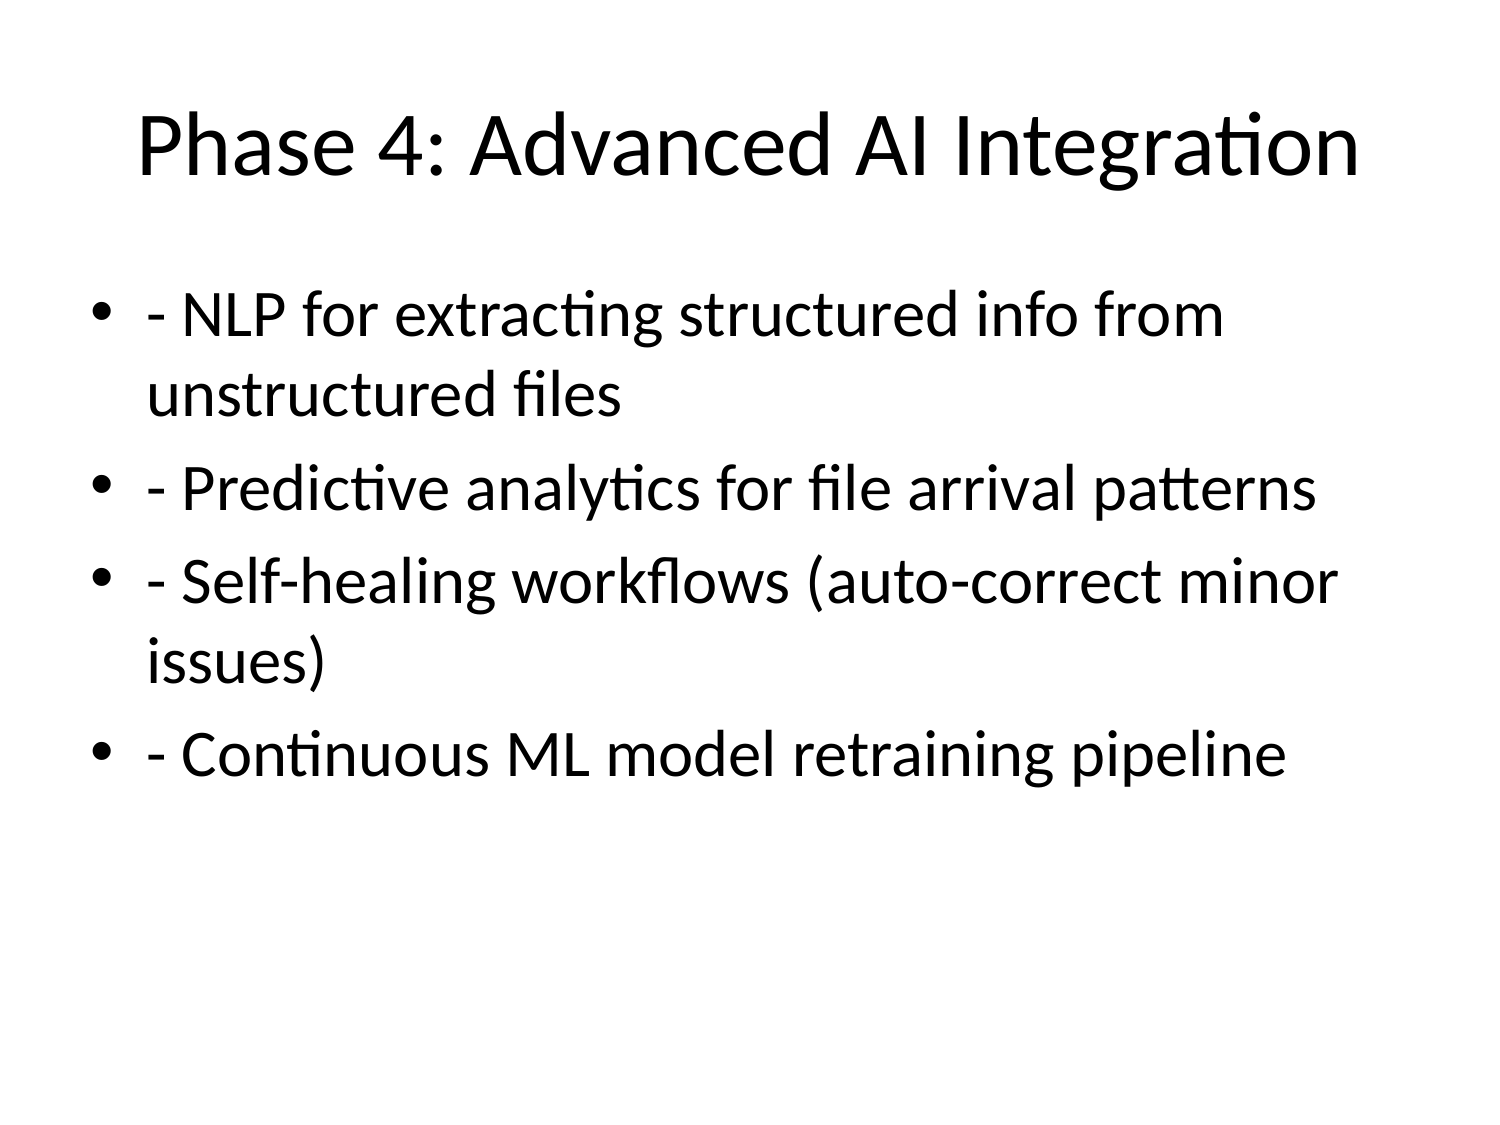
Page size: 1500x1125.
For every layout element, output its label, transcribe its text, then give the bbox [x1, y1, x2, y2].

list - NLP for extracting structured info from unstructured files - Predictive analytics for file arrival patterns - Self-healing workflows (auto-correct minor issues) - Continuous ML model retraining pipeline [75, 262, 1425, 1005]
title Phase 4: Advanced AI Integration [75, 45, 1425, 233]
